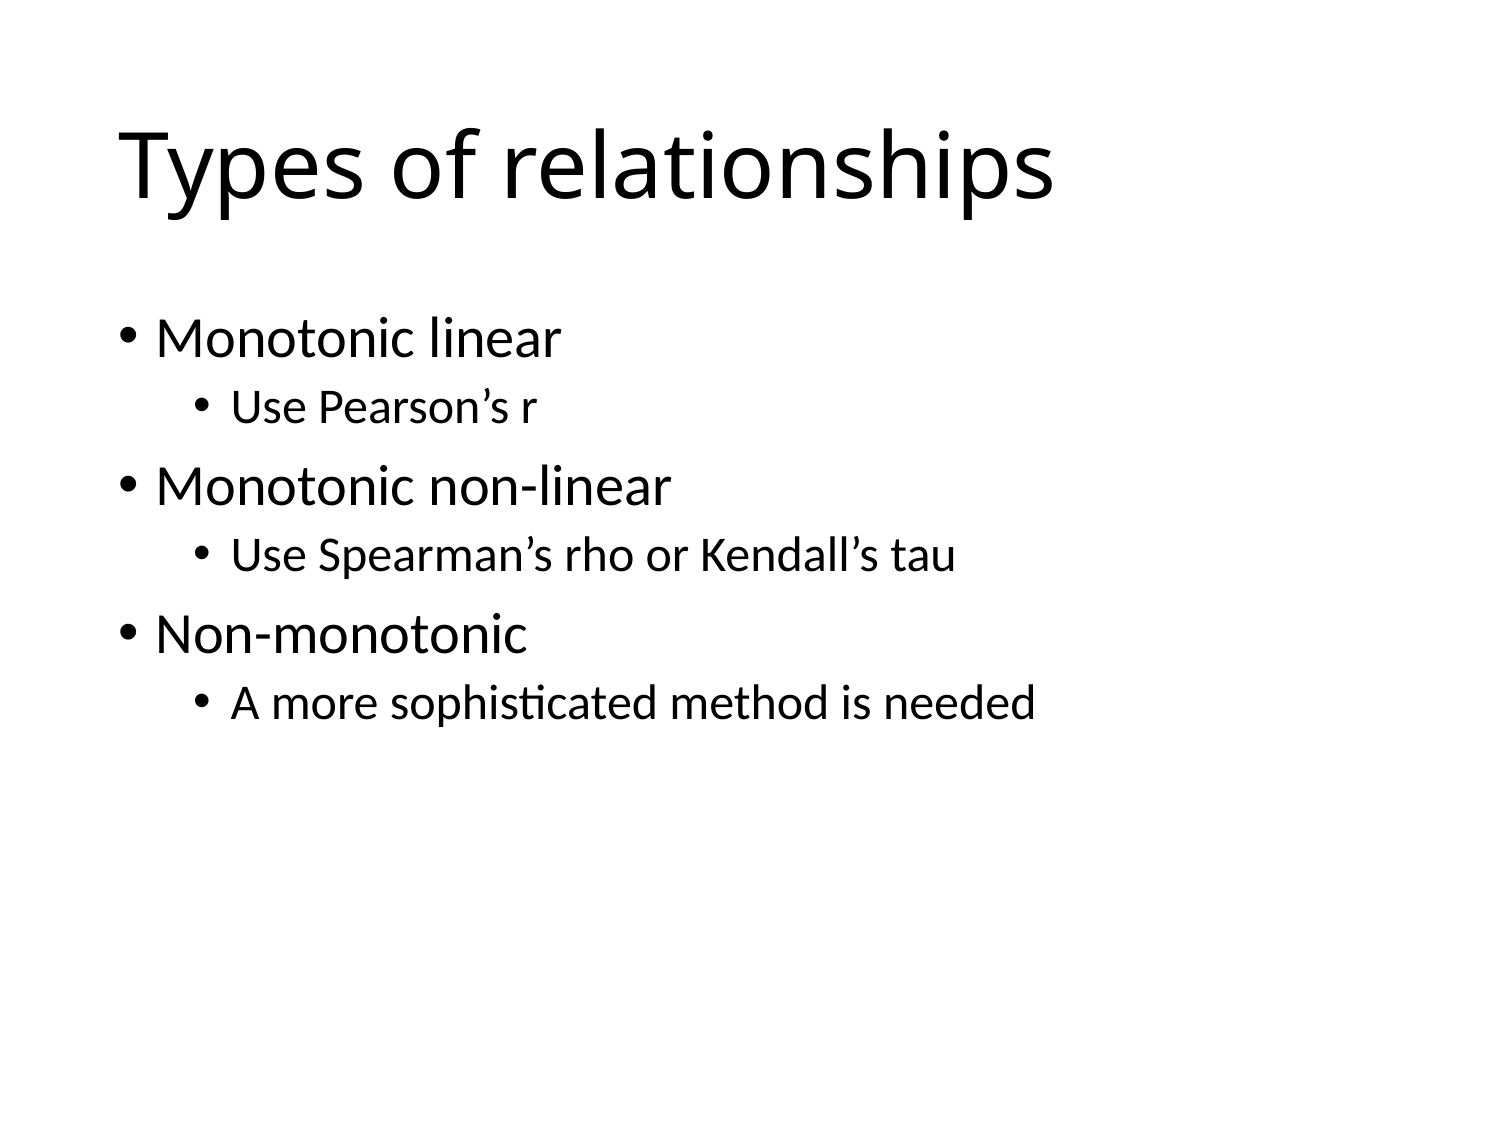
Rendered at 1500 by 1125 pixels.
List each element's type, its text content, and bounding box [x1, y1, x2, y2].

title Types of relationships [103, 59, 1397, 278]
list Monotonic linear Use Pearson’s r Monotonic non-linear Use Spearman’s rho or Kendall’s tau Non-monotonic A more sophisticated method is needed [103, 299, 1397, 1014]
